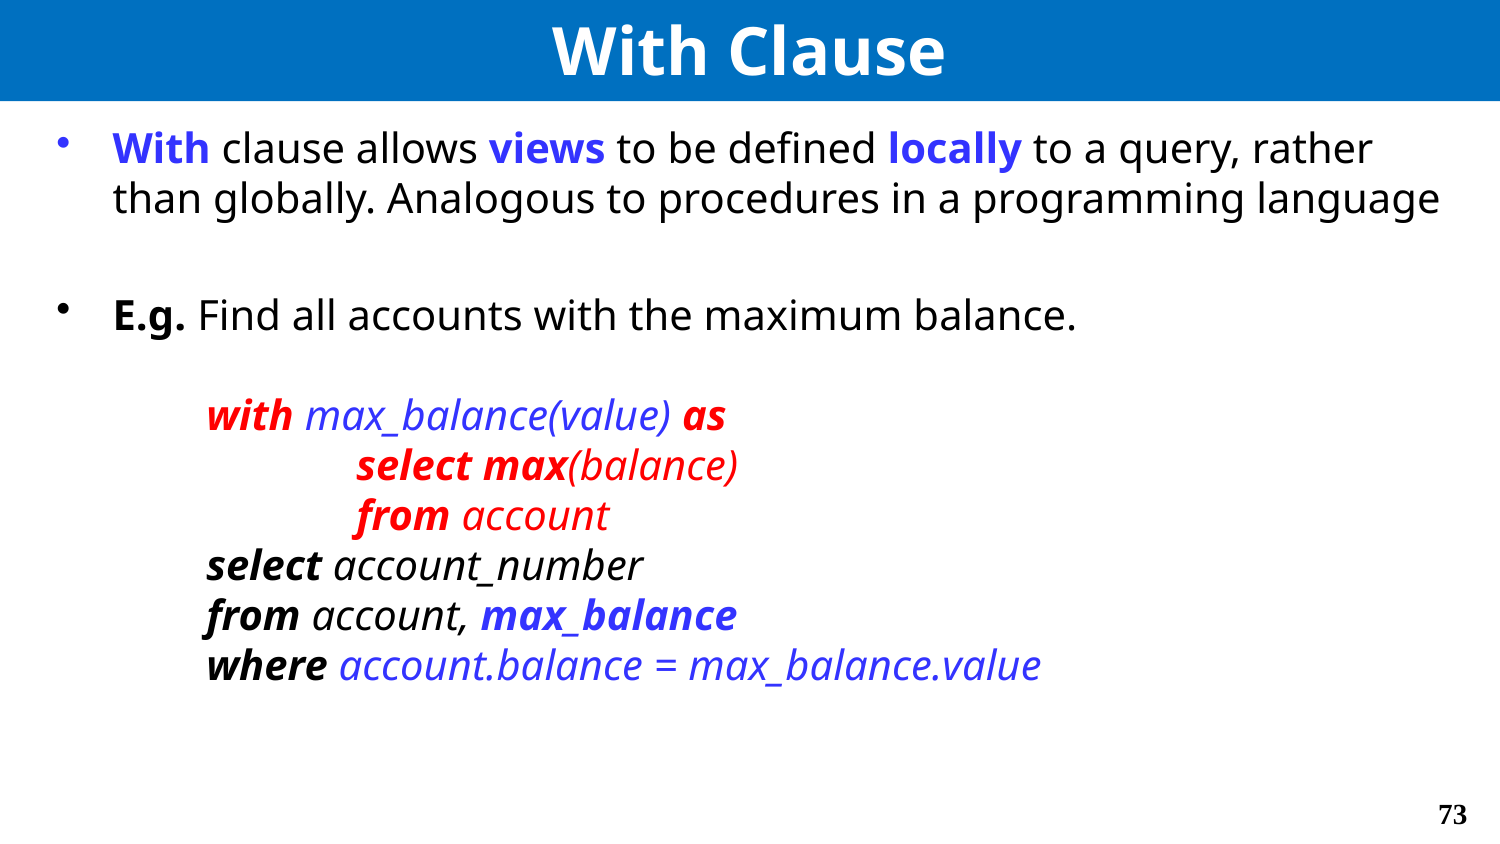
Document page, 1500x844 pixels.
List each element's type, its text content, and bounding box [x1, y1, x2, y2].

title With Clause [0, 0, 1500, 102]
list With clause allows views to be defined locally to a query, rather than globally. Analogous to procedures in a programming language E.g. Find all accounts with the maximum balance. with max_balance(value) as select max(balance) from account select account_number from account, max_balance where account.balance = max_balance.value [41, 114, 1483, 739]
